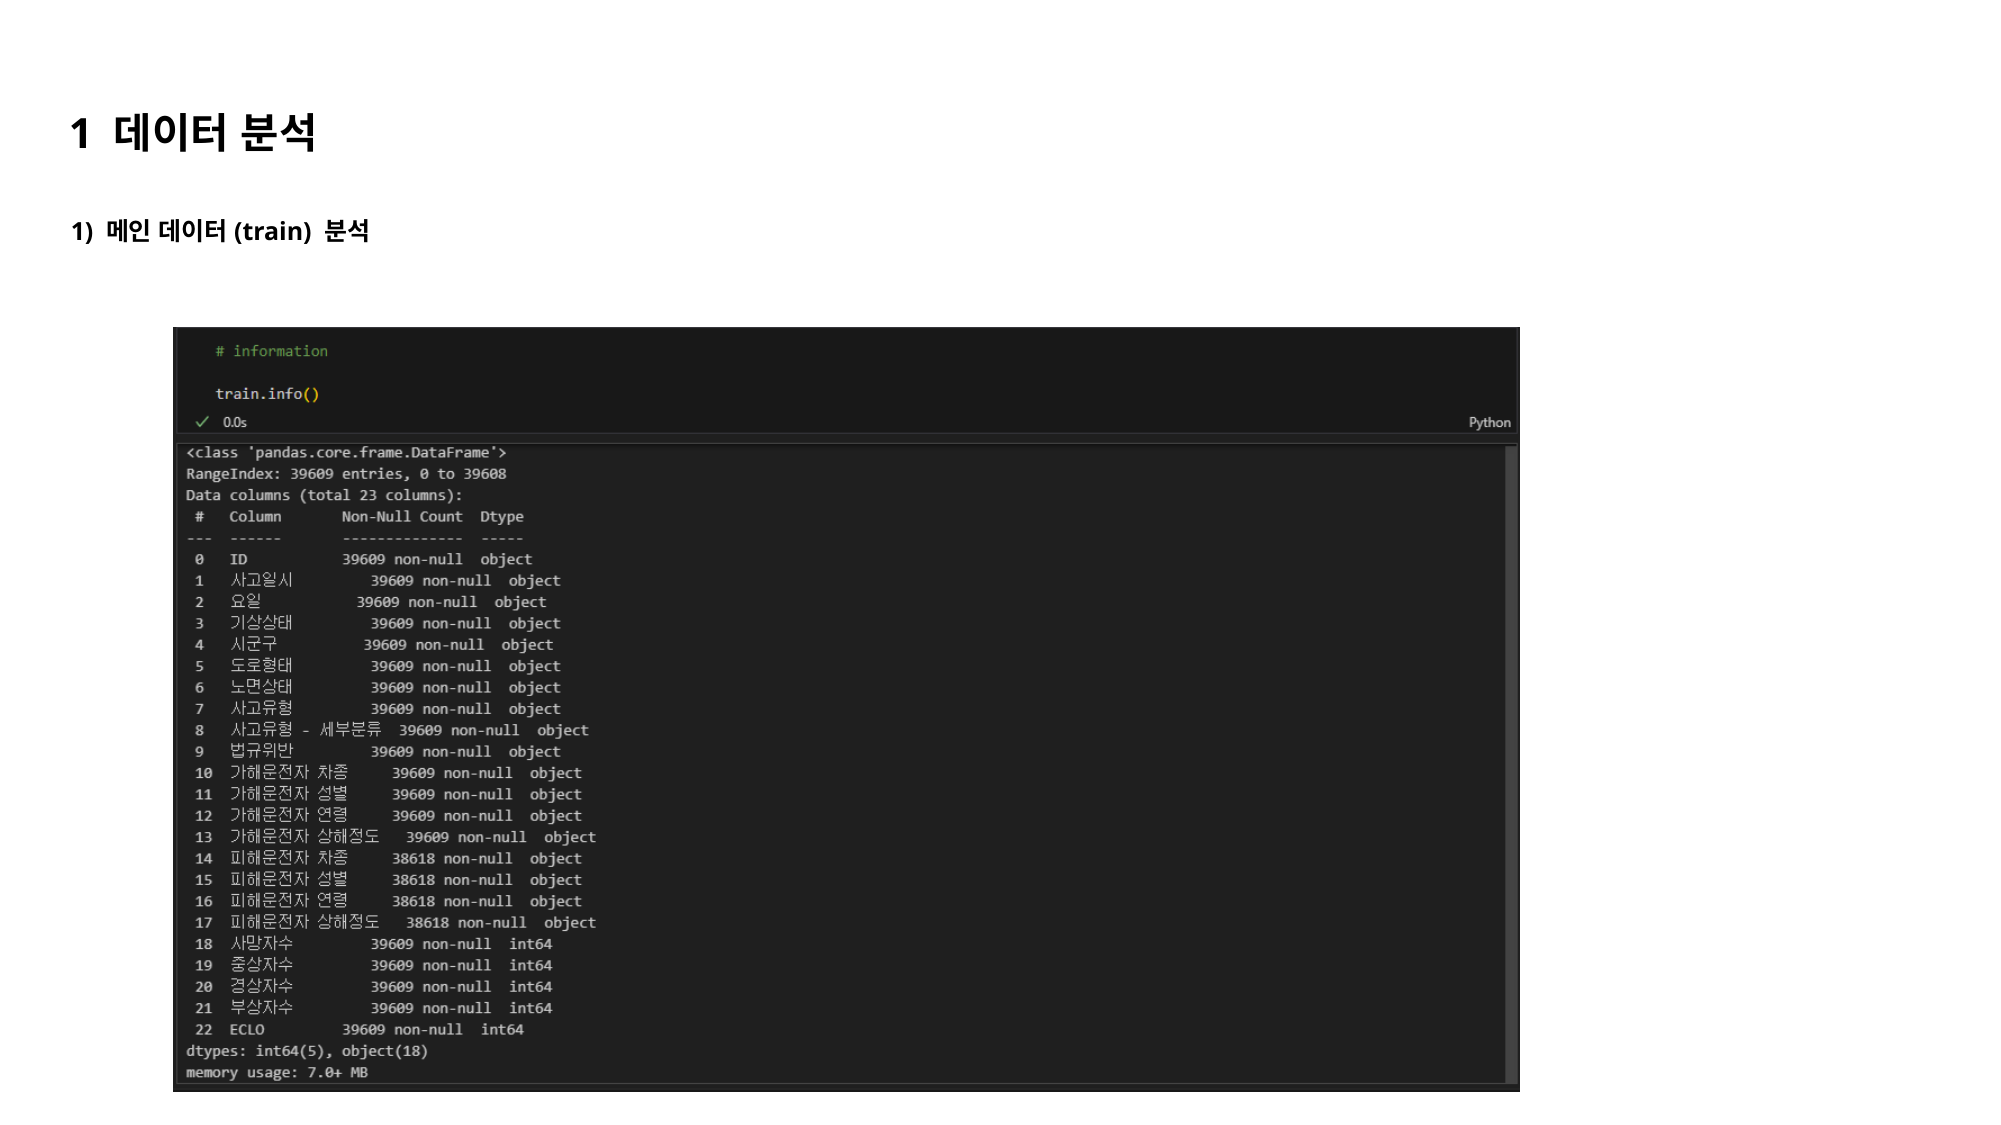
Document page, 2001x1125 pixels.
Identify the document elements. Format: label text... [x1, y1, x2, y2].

picture [173, 327, 1520, 1092]
text_box 1) 메인 데이터(train) 분석 [55, 211, 716, 257]
text_box 1 데이터 분석 [53, 105, 354, 172]
